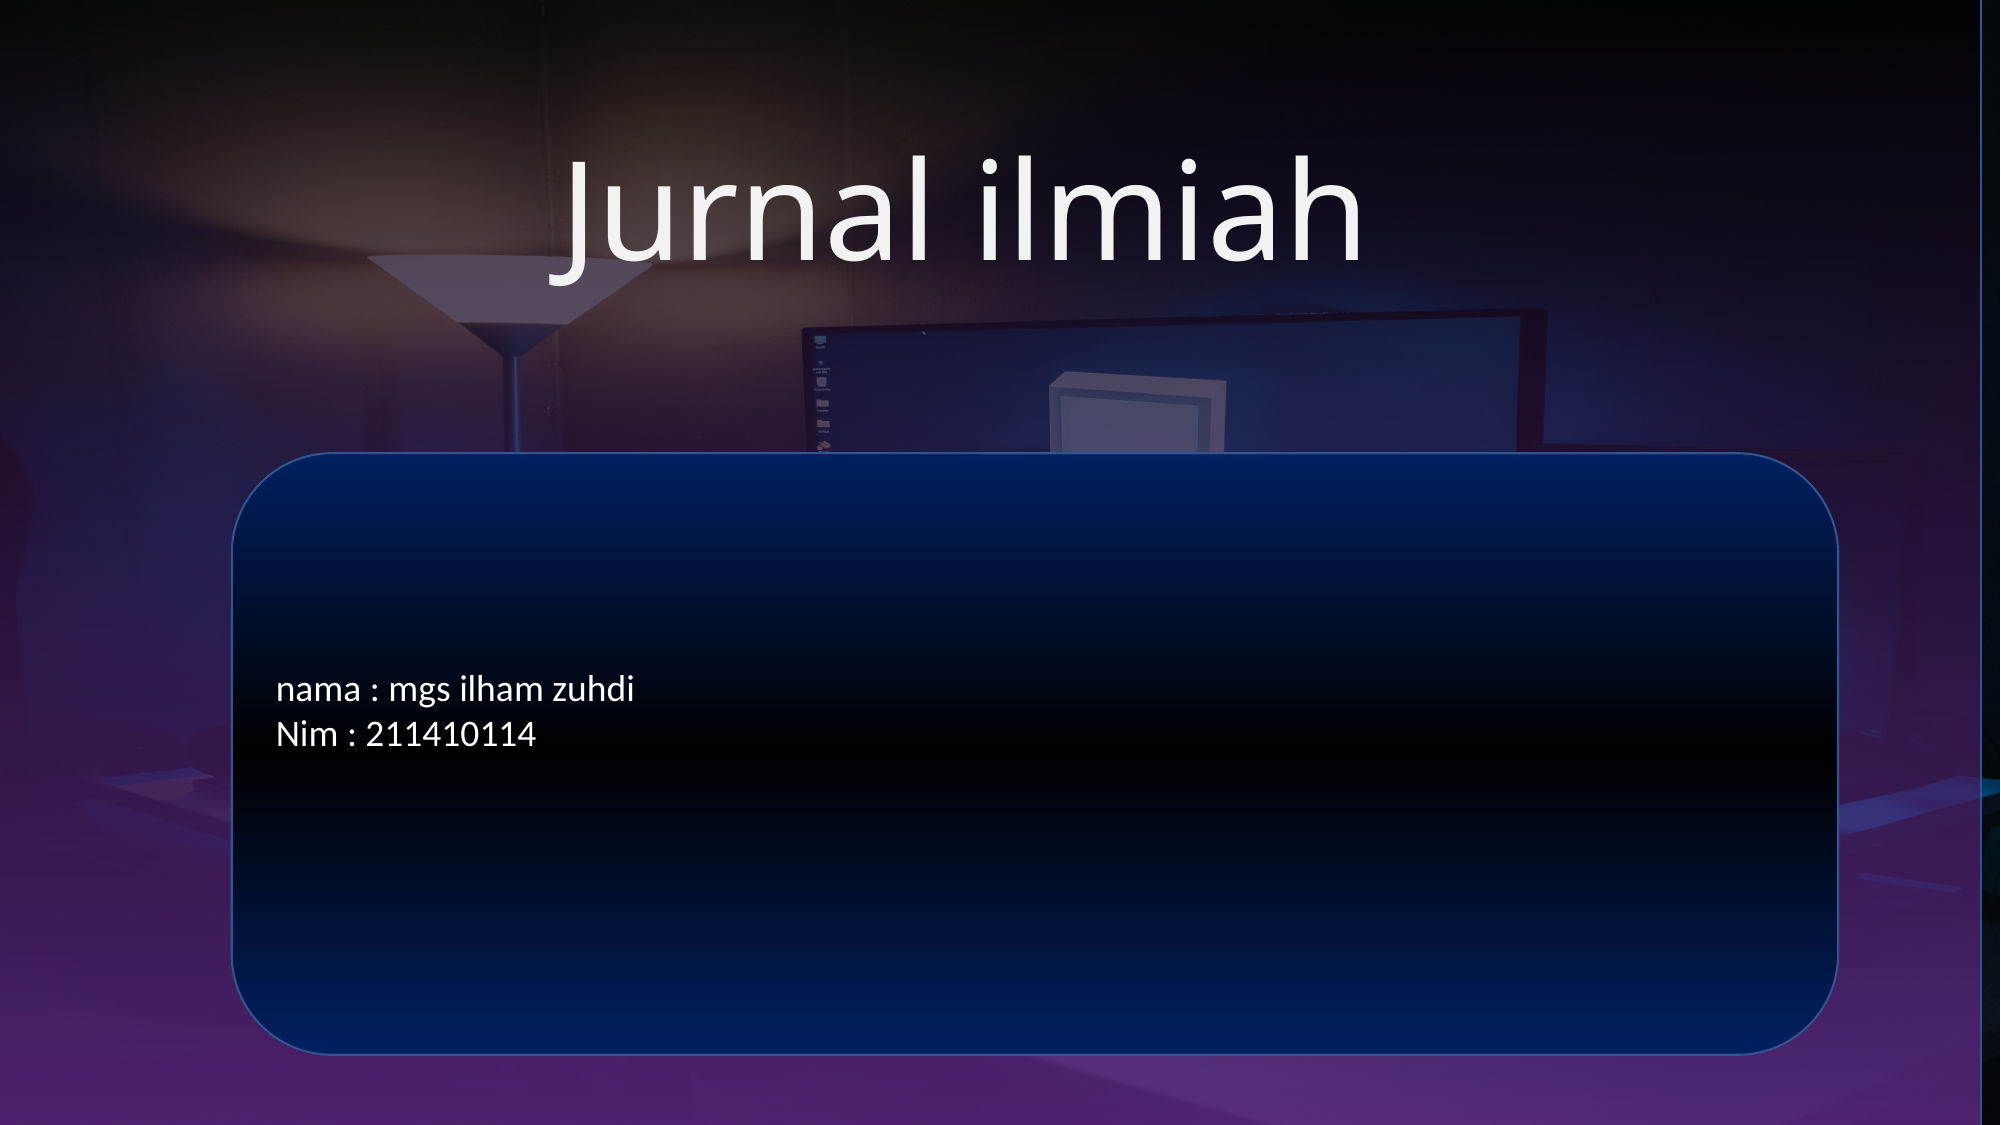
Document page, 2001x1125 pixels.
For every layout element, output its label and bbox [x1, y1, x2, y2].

list [0, 0, 2000, 1125]
